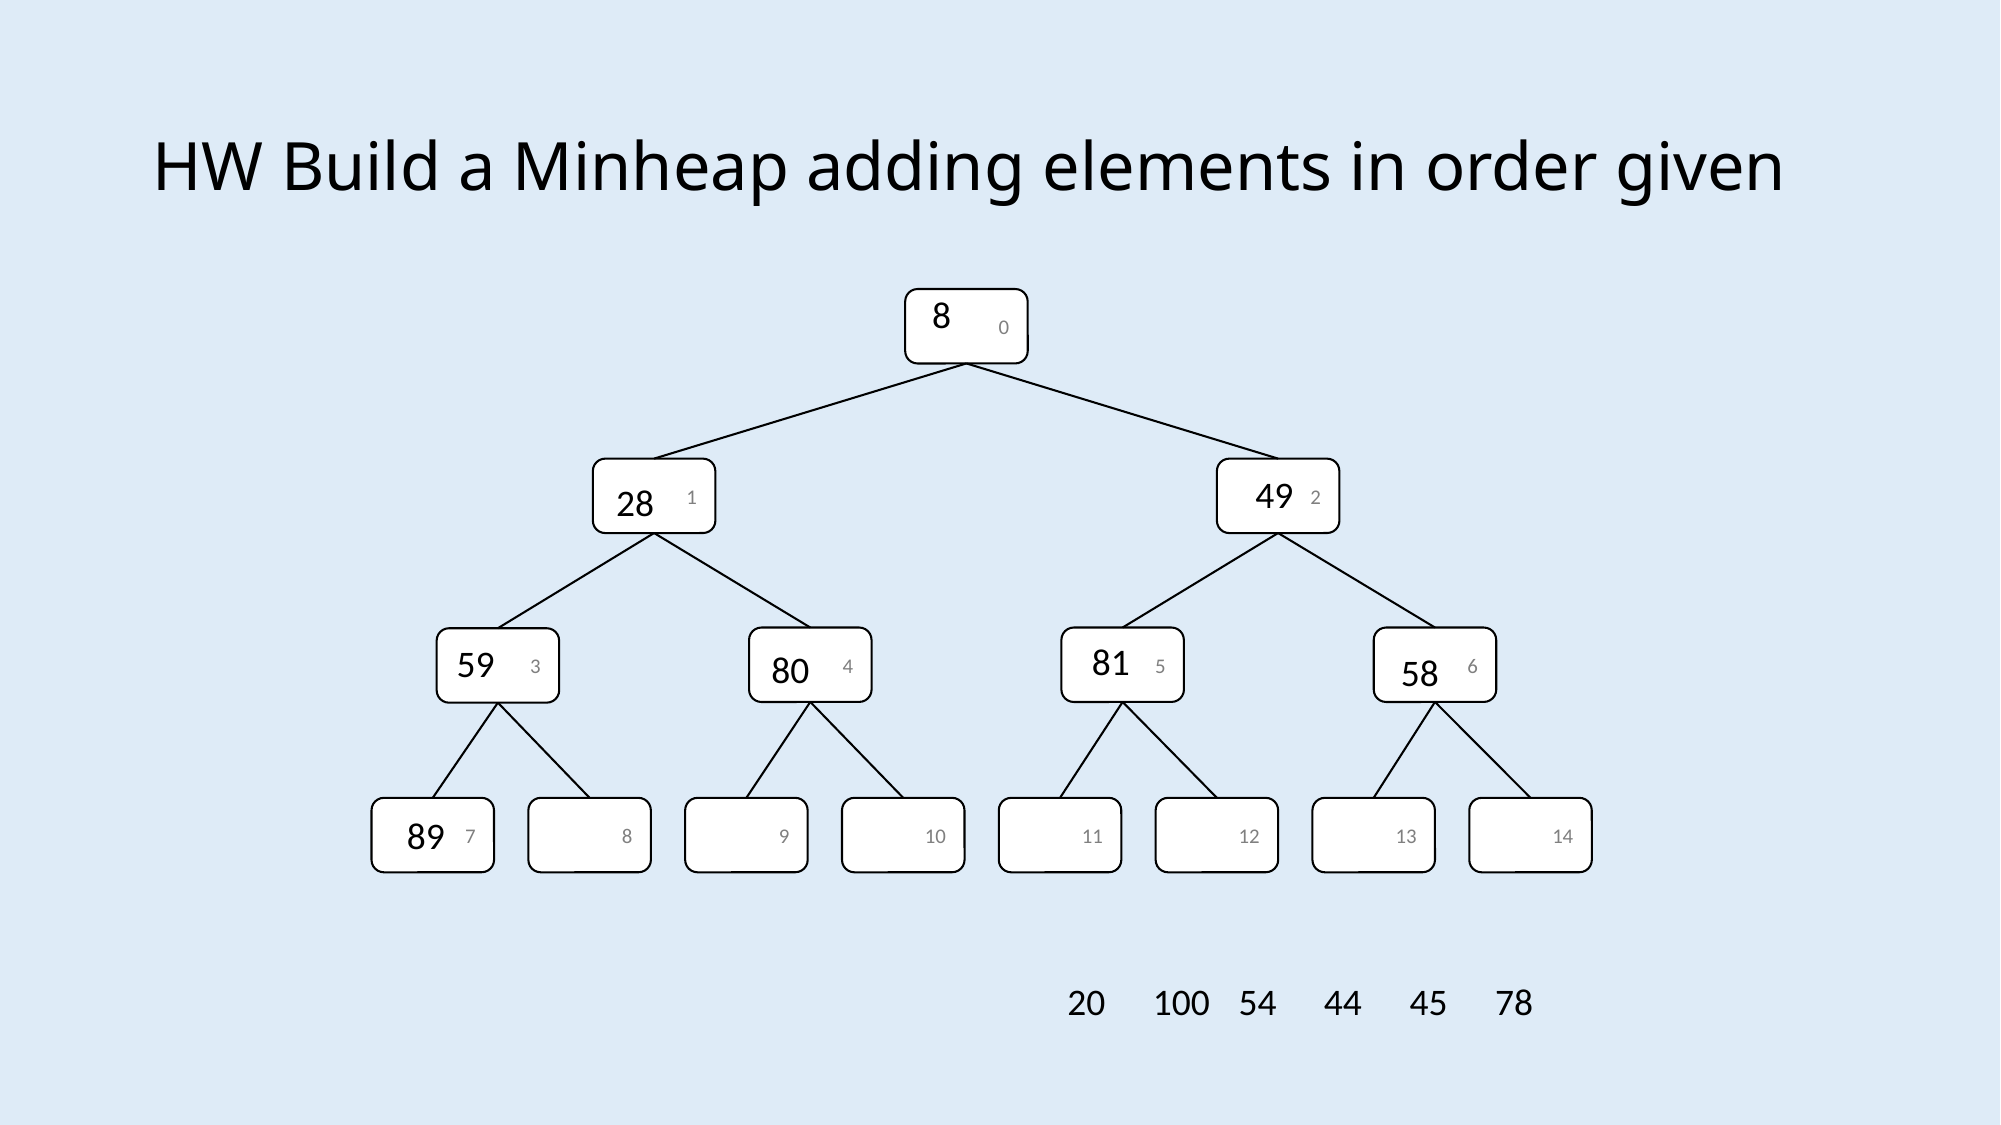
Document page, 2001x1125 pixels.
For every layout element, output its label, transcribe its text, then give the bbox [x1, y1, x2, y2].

text_box 78 [1480, 970, 1549, 1031]
text_box 44 [1309, 970, 1377, 1031]
text_box 13 [1311, 796, 1437, 874]
text_box 7 [370, 796, 496, 874]
text_box 10 [840, 796, 966, 874]
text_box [1435, 701, 1531, 798]
text_box 80 [756, 638, 825, 699]
text_box 49 [1240, 463, 1309, 523]
text_box 8 [527, 796, 652, 874]
title HW Build a Minheap adding elements in order given [137, 59, 1863, 278]
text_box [497, 533, 655, 629]
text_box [1373, 701, 1435, 798]
text_box 100 [1138, 970, 1223, 1031]
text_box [497, 702, 590, 798]
text_box 8 [917, 283, 967, 344]
text_box 14 [1468, 796, 1593, 874]
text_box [811, 701, 904, 798]
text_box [1060, 701, 1123, 798]
text_box 11 [997, 796, 1123, 874]
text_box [654, 363, 966, 459]
text_box 5 [1060, 626, 1185, 701]
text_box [1122, 533, 1279, 628]
text_box 89 [392, 804, 460, 865]
text_box 54 [1223, 970, 1292, 1031]
text_box 12 [1154, 796, 1280, 874]
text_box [432, 702, 497, 798]
text_box 28 [601, 471, 669, 532]
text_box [654, 533, 811, 628]
text_box 45 [1394, 970, 1463, 1031]
text_box 58 [1386, 641, 1455, 701]
text_box 59 [441, 632, 510, 693]
text_box 2 [1215, 457, 1341, 533]
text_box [1123, 701, 1217, 798]
text_box 9 [684, 796, 809, 874]
text_box 6 [1372, 626, 1498, 701]
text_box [966, 363, 1279, 459]
text_box 0 [904, 287, 1029, 363]
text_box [746, 701, 811, 798]
text_box 3 [435, 627, 561, 702]
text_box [1279, 533, 1435, 628]
text_box 4 [748, 626, 873, 701]
text_box 81 [1077, 630, 1145, 691]
text_box 1 [591, 457, 717, 533]
text_box 20 [1052, 970, 1121, 1031]
